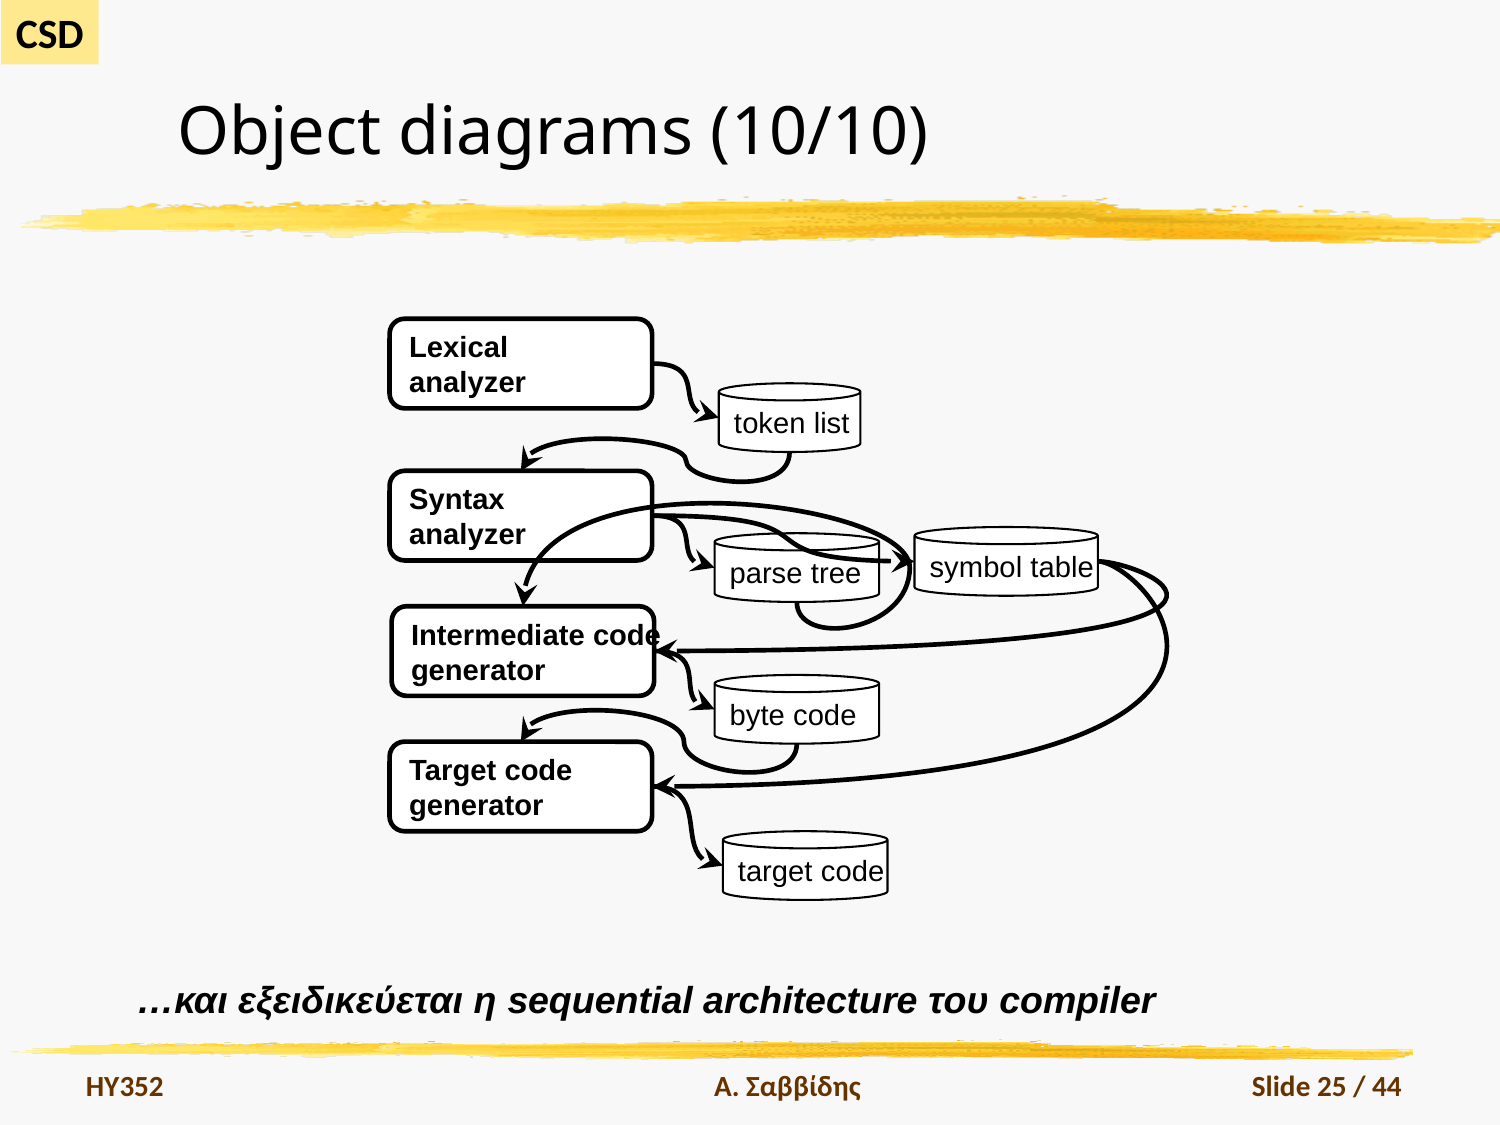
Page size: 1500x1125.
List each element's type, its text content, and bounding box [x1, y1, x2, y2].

text_box …και εξειδικεύεται η sequential architecture του compiler [121, 968, 1171, 1029]
picture [400, 1037, 549, 1064]
slide_number Slide 25 / 44 [1104, 1034, 1417, 1110]
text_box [389, 318, 1099, 901]
title Object diagrams (10/10) [162, 24, 1500, 175]
slide_number HY352 [70, 1034, 400, 1110]
footer Α. Σαββίδης [549, 1034, 1025, 1110]
picture [21, 190, 1500, 254]
picture [1025, 1037, 1104, 1064]
picture [11, 1037, 70, 1064]
